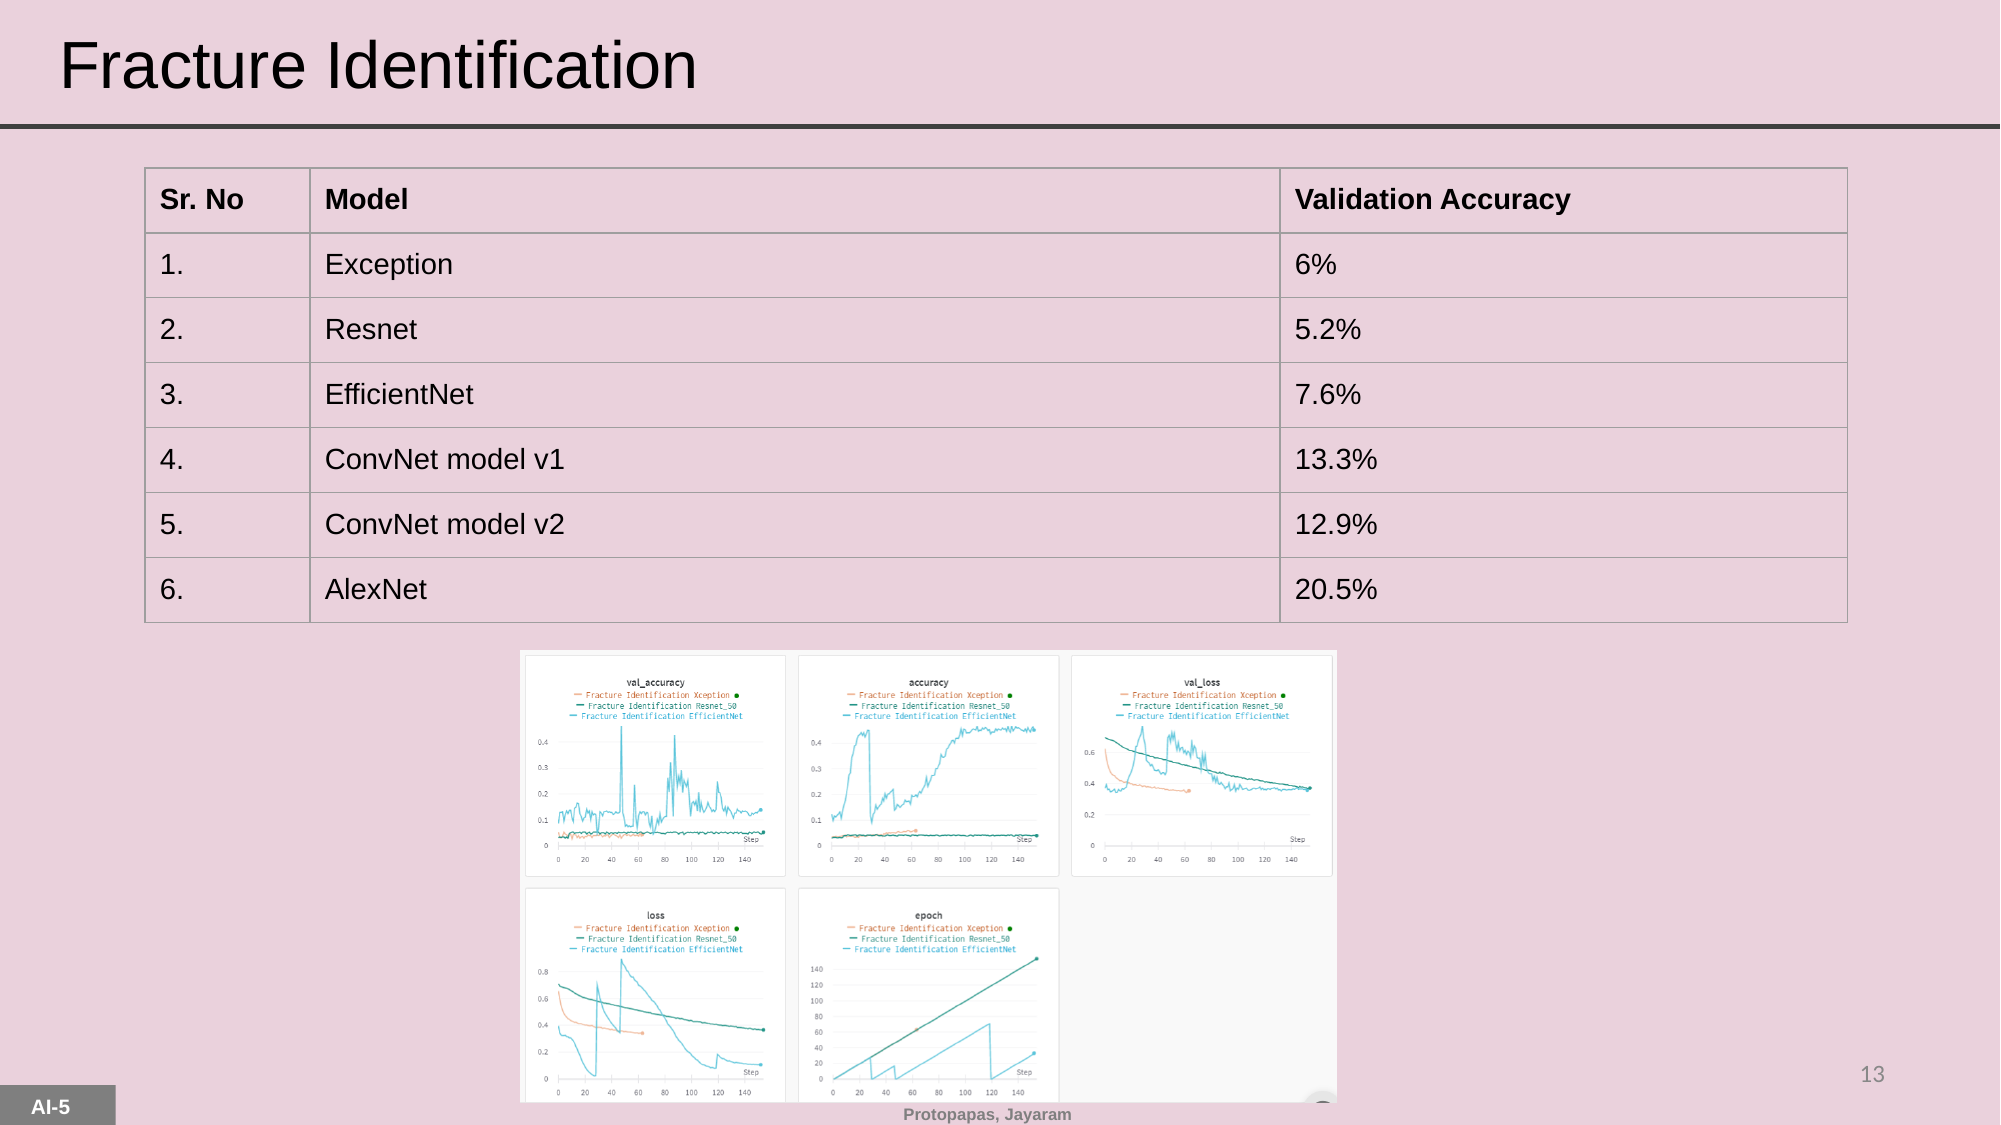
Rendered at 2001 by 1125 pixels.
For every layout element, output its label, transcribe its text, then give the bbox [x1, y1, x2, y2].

table_cell Exception [311, 234, 1279, 297]
table_cell 13.3% [1281, 428, 1847, 492]
table_cell 7.6% [1281, 363, 1847, 427]
table_header Sr. No [146, 169, 309, 232]
table_cell 20.5% [1281, 558, 1847, 622]
table_cell 5.2% [1281, 298, 1847, 362]
title Fracture Identification [44, 14, 1813, 127]
table_cell 4. [146, 428, 309, 492]
table_cell 3. [146, 363, 309, 427]
table_cell AlexNet [311, 558, 1279, 622]
table_cell Resnet [311, 298, 1279, 362]
table_cell ConvNet model v1 [311, 428, 1279, 492]
table_cell 2. [146, 298, 309, 362]
table_cell 5. [146, 493, 309, 557]
slide_number ‹#› [1433, 1042, 1900, 1103]
table_cell EfficientNet [311, 363, 1279, 427]
picture [519, 650, 1337, 1103]
table_cell 1. [146, 234, 309, 297]
table_cell 12.9% [1281, 493, 1847, 557]
table_header Model [311, 169, 1279, 232]
table_header Validation Accuracy [1281, 169, 1847, 232]
table_cell 6% [1281, 234, 1847, 297]
table_cell ConvNet model v2 [311, 493, 1279, 557]
table_cell 6. [146, 558, 309, 622]
